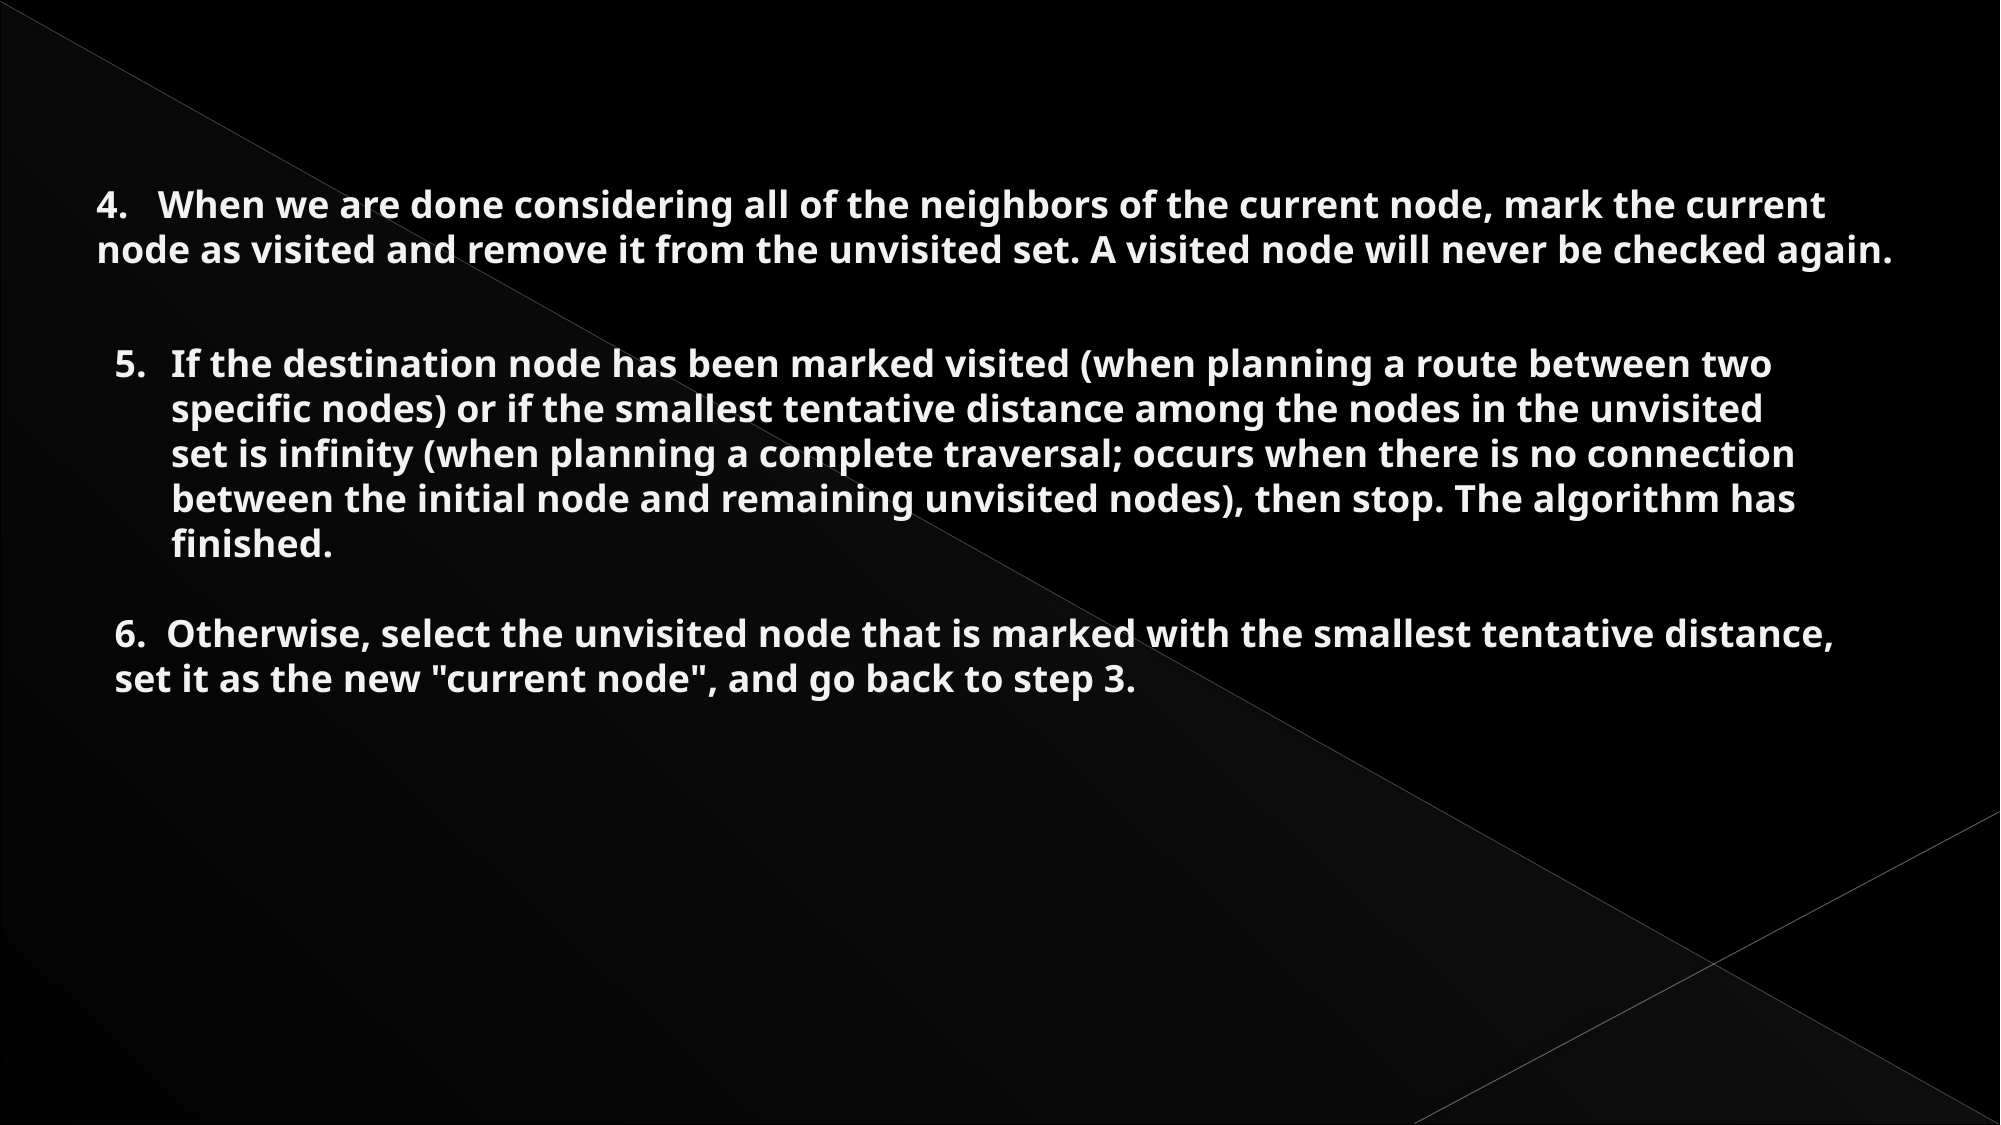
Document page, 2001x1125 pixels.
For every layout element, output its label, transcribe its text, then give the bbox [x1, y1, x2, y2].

text_box 4. When we are done considering all of the neighbors of the current node, mark the current node as visited and remove it from the unvisited set. A visited node will never be checked again. [81, 128, 1937, 279]
text_box If the destination node has been marked visited (when planning a route between two specific nodes) or if the smallest tentative distance among the nodes in the unvisited set is infinity (when planning a complete traversal; occurs when there is no connection between the initial node and remaining unvisited nodes), then stop. The algorithm has finished. 6. Otherwise, select the unvisited node that is marked with the smallest tentative distance, set it as the new "current node", and go back to step 3. [99, 332, 1853, 707]
